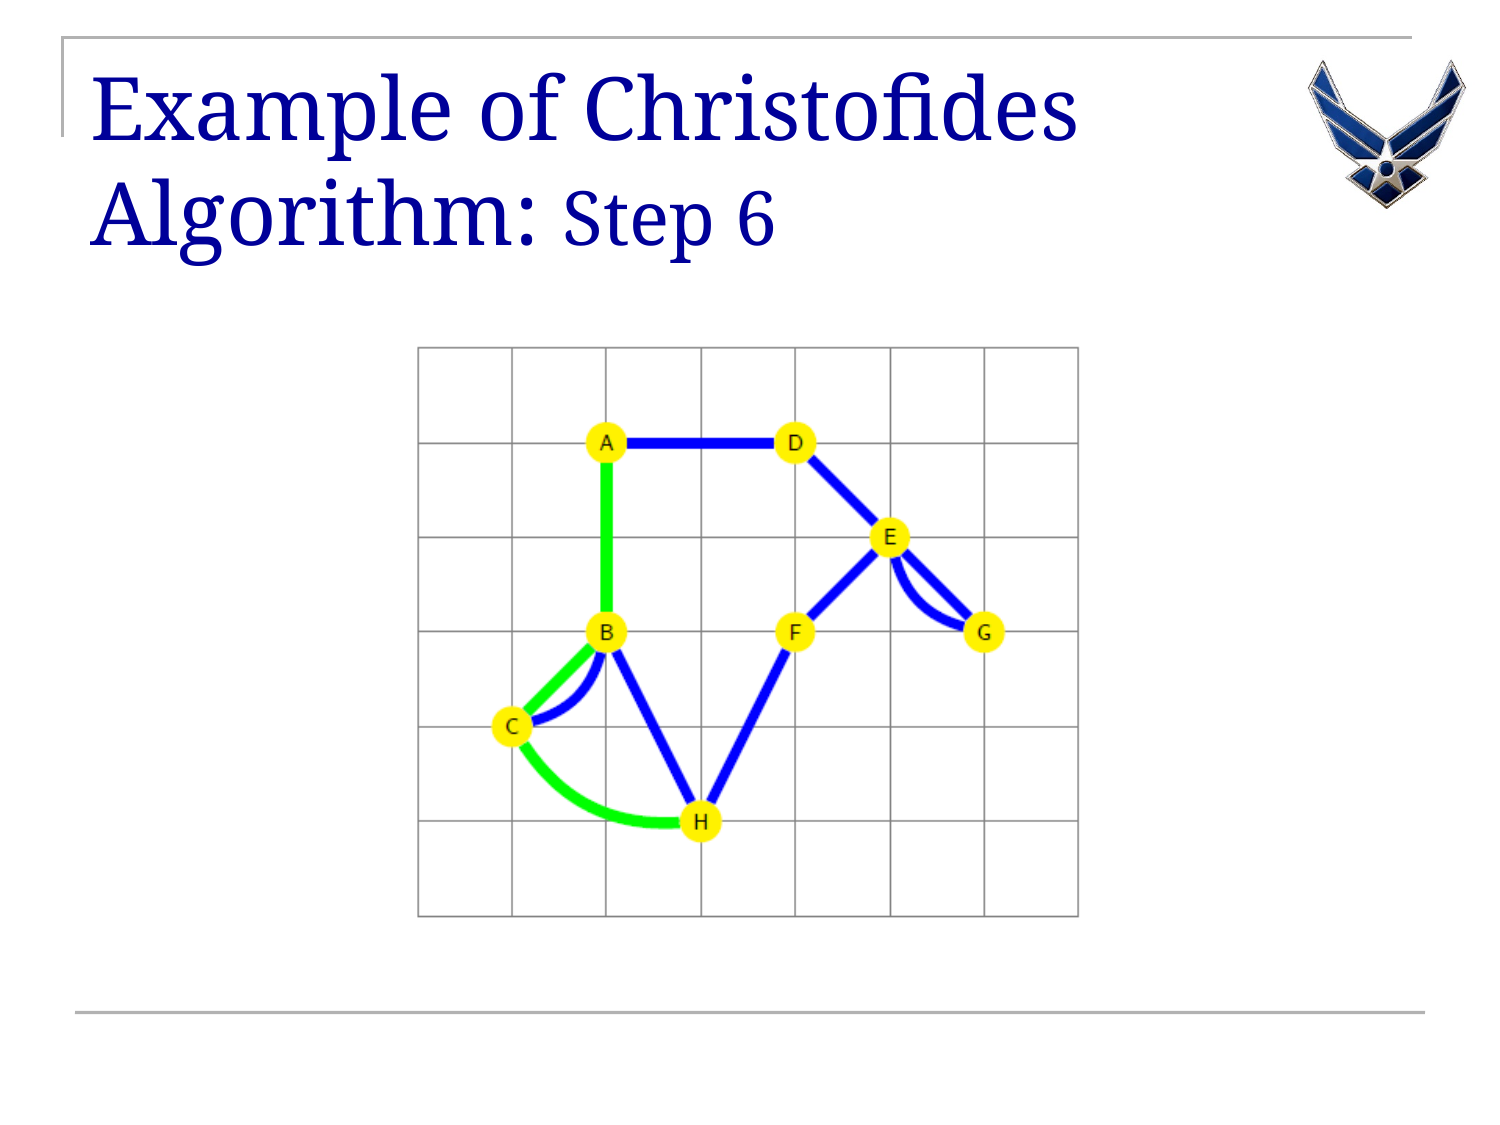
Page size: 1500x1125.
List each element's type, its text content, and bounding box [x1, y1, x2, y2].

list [413, 341, 1087, 927]
picture [1425, 49, 1475, 217]
title Example of Christofides Algorithm: Step 6 [75, 45, 1425, 233]
